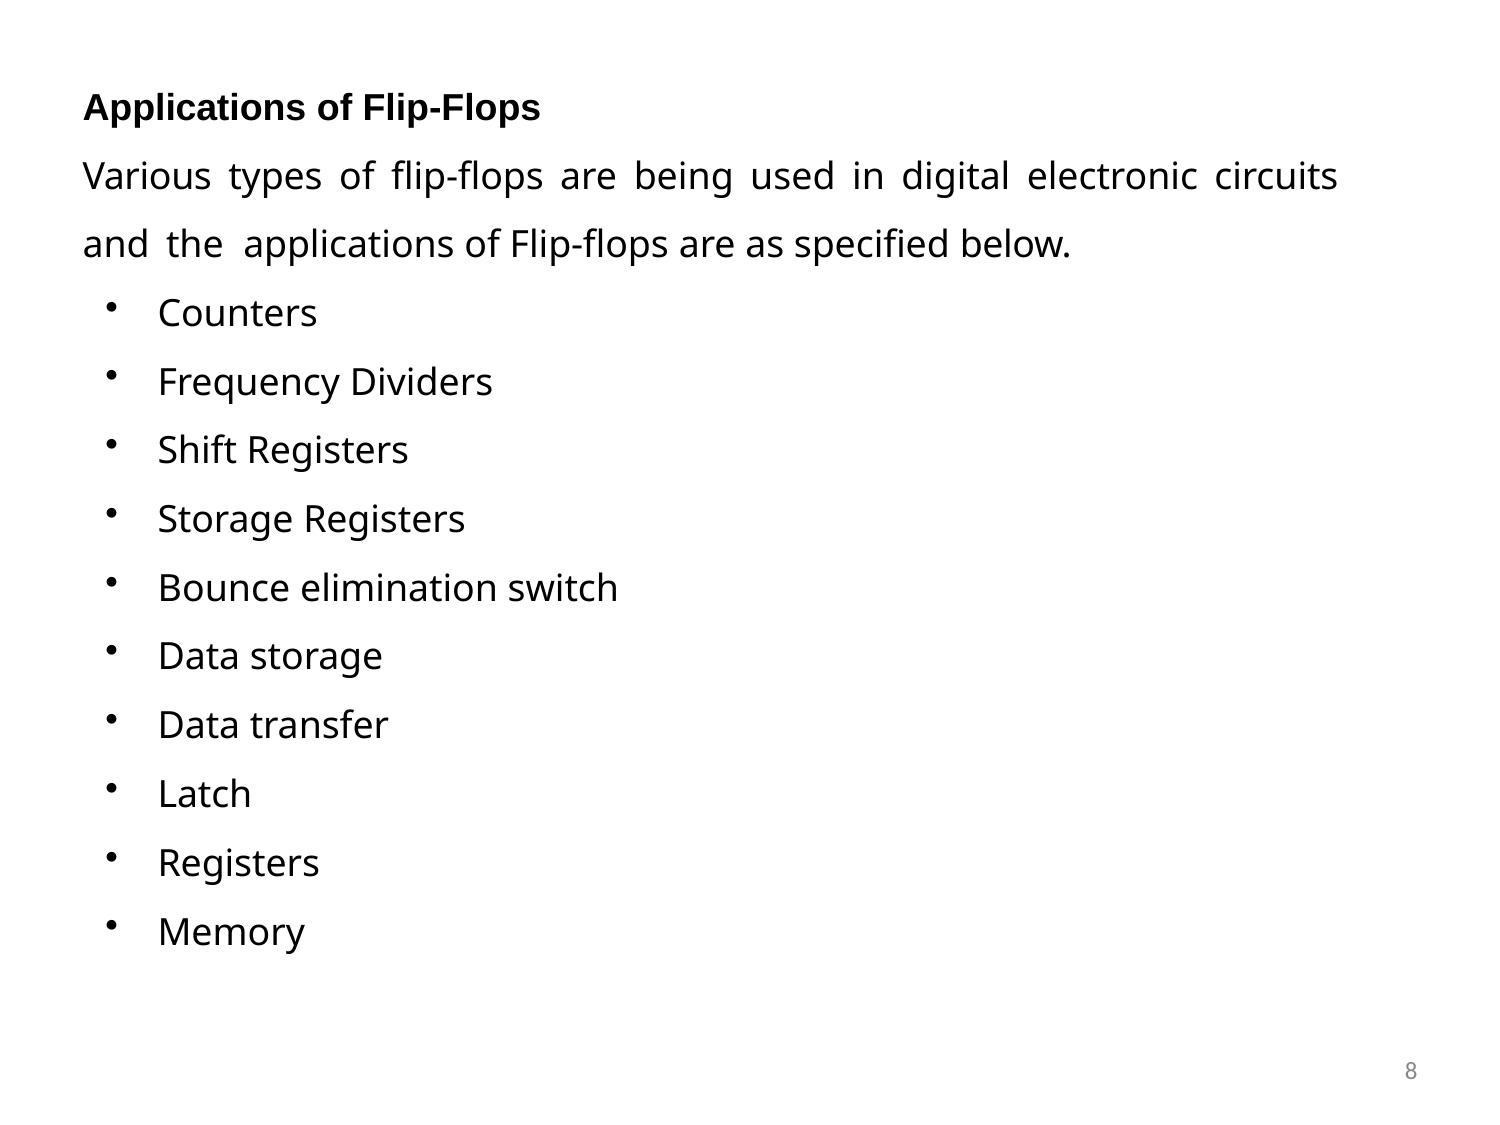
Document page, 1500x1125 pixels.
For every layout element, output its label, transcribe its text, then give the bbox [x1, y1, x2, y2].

text_box 5 [1398, 1058, 1424, 1085]
text_box Applications of Flip-Flops Various types of flip-flops are being used in digital electronic circuits and the applications of Flip-flops are as specified below. Counters Frequency Dividers Shift Registers Storage Registers Bounce elimination switch Data storage Data transfer Latch Registers Memory [80, 57, 1420, 953]
